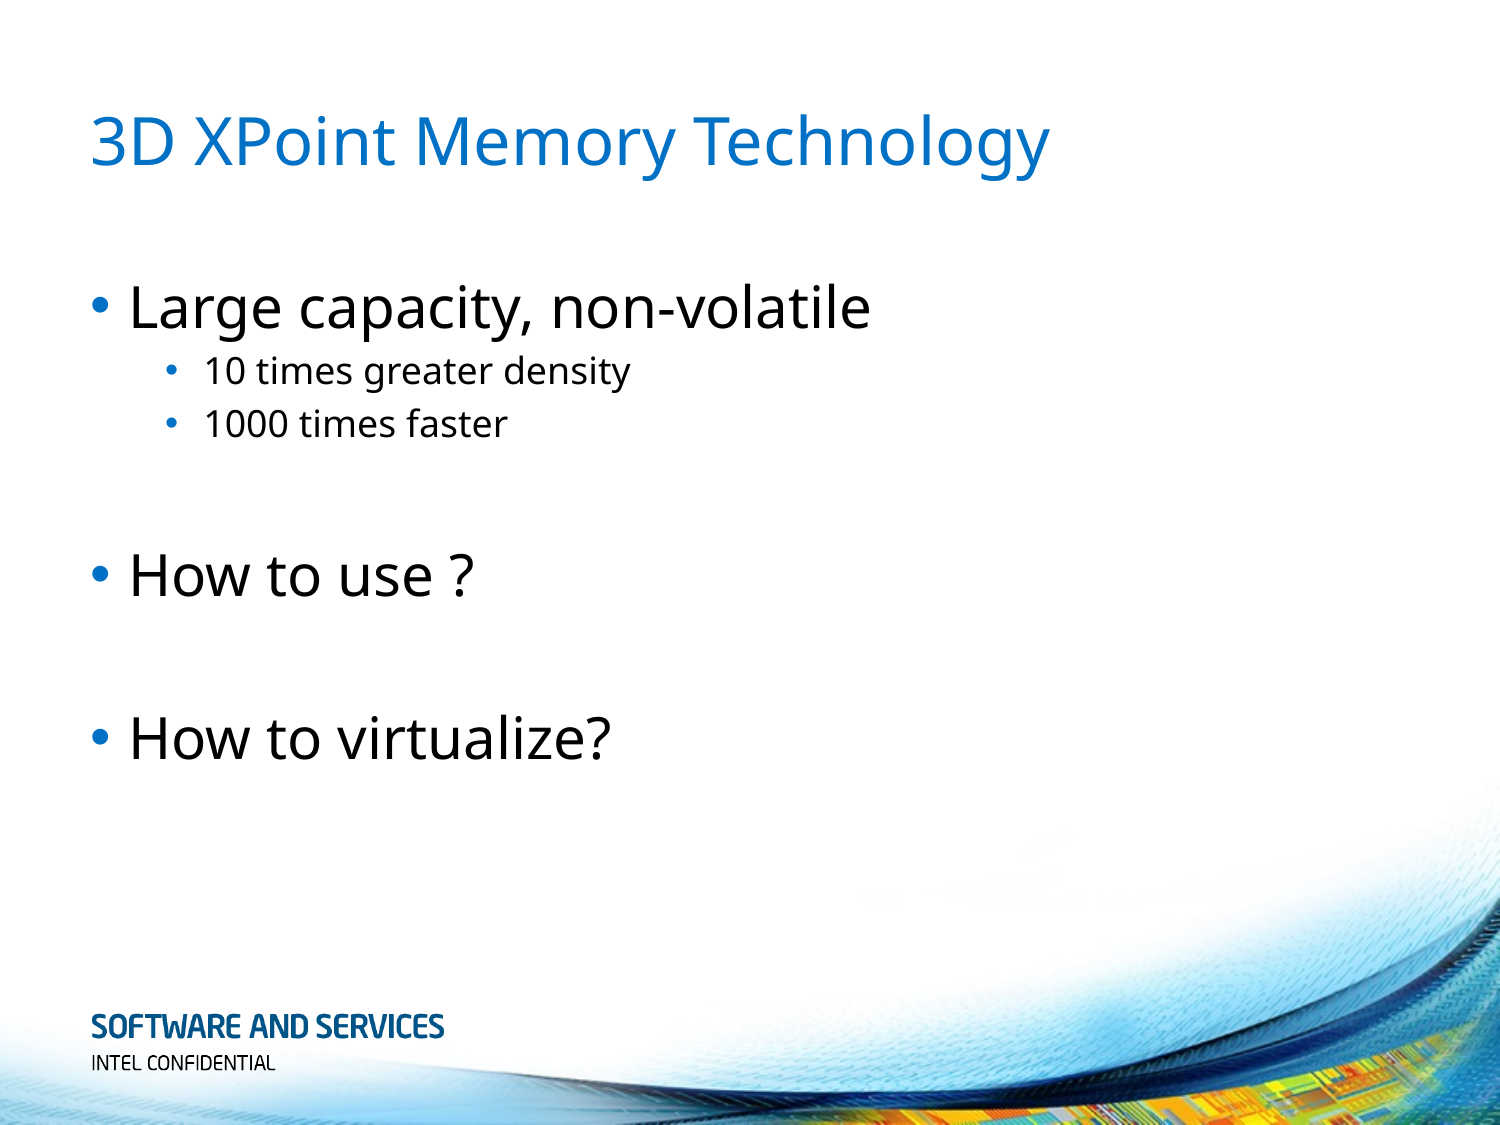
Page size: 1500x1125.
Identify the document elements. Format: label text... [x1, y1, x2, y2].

picture [0, 782, 1500, 1125]
list Large capacity, non-volatile 10 times greater density 1000 times faster How to use ? How to virtualize? [75, 262, 1425, 1005]
title 3D XPoint Memory Technology [75, 45, 1425, 233]
